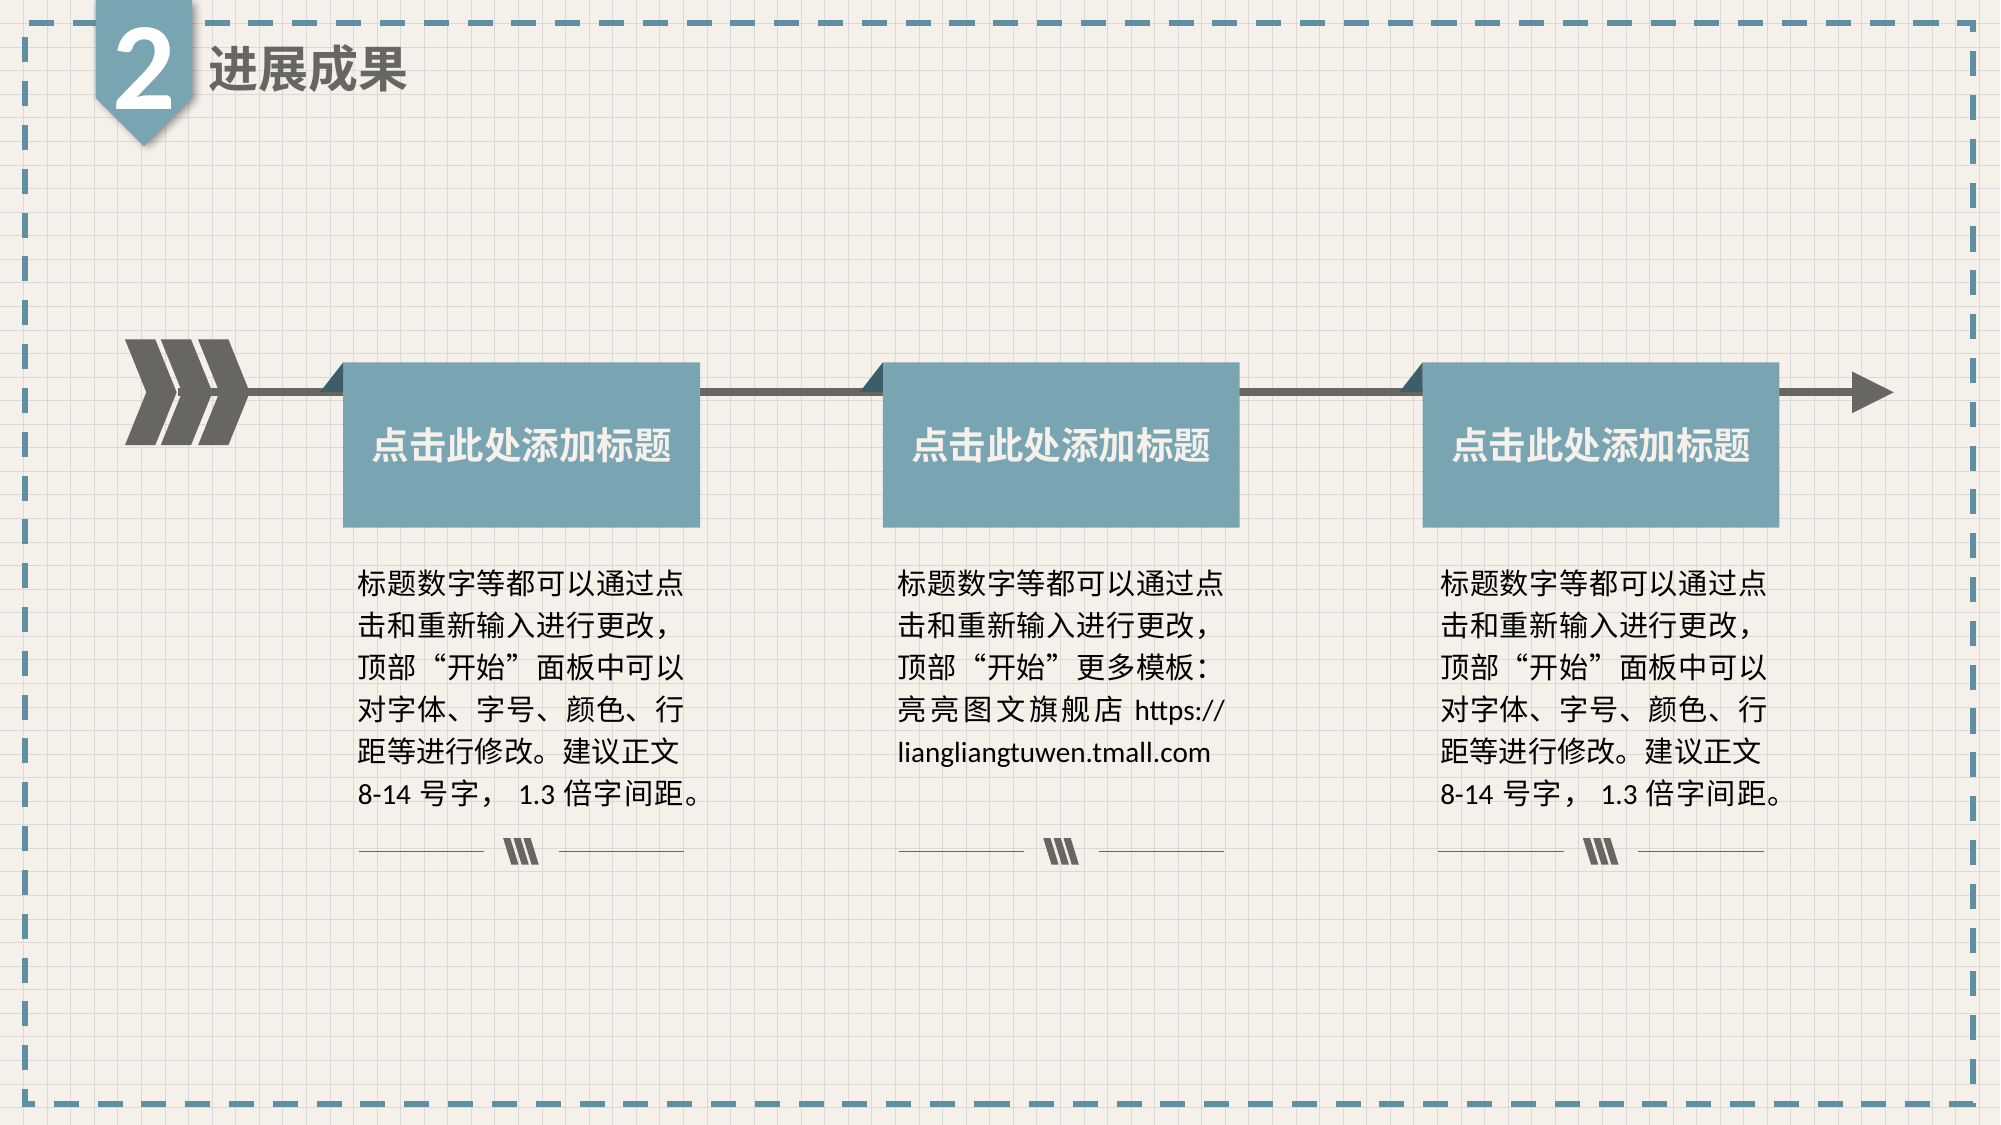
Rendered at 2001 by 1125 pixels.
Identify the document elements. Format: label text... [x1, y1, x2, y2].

text_box [138, 142, 150, 148]
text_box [124, 339, 1894, 446]
text_box 进展成果 [200, 30, 424, 105]
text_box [1438, 838, 1764, 865]
text_box 点击此处添加标题 [882, 446, 1241, 529]
text_box 2 [97, 0, 191, 142]
text_box 点击此处添加标题 [1421, 446, 1780, 529]
text_box 标题数字等都可以通过点击和重新输入进行更改，顶部“开始”面板中可以对字体、字号、颜色、行距等进行修改。建议正文8-14号字，1.3倍字间距。 [343, 551, 701, 818]
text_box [358, 838, 684, 865]
text_box 点击此处添加标题 [342, 446, 701, 529]
text_box 标题数字等都可以通过点击和重新输入进行更改，顶部“开始”面板中可以对字体、字号、颜色、行距等进行修改。建议正文8-14号字，1.3倍字间距。 [1425, 551, 1783, 818]
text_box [898, 838, 1224, 865]
text_box 标题数字等都可以通过点击和重新输入进行更改，顶部“开始”更多模板：亮亮图文旗舰店https://liangliangtuwen.tmall.com [882, 551, 1240, 776]
